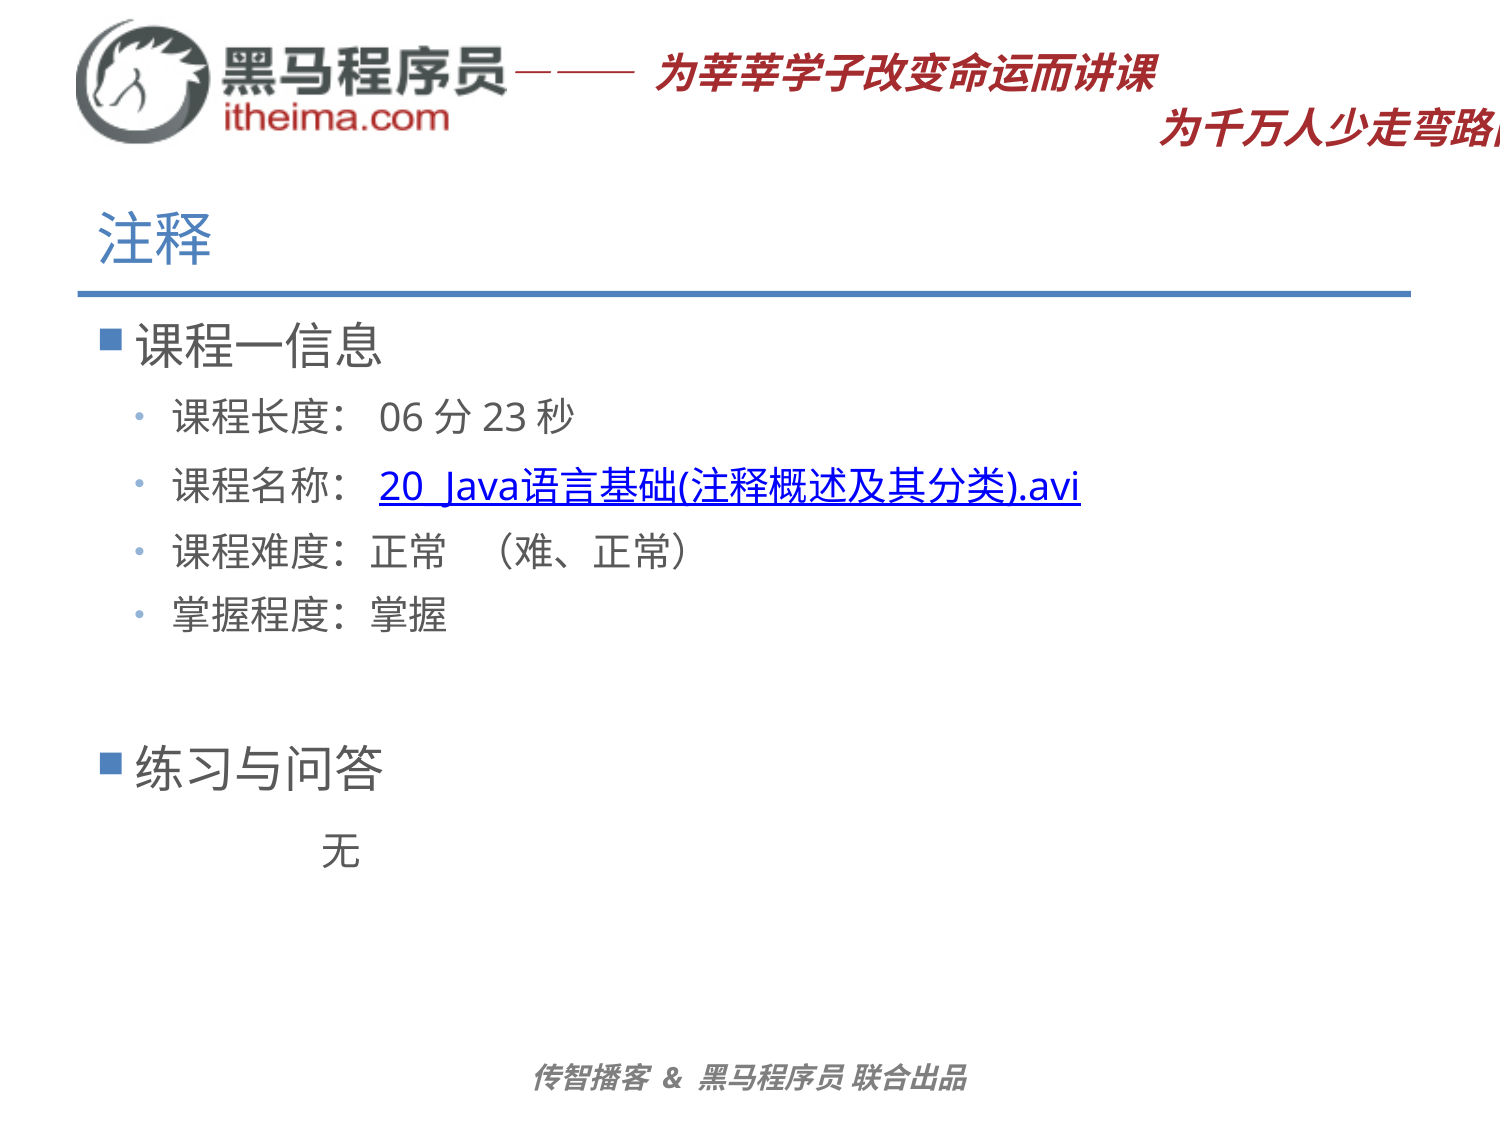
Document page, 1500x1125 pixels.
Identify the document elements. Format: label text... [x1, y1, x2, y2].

list 课程一信息 课程长度：06分23秒 课程名称：20_Java语言基础(注释概述及其分类).avi 课程难度：正常 （难、正常） 掌握程度：掌握 练习与问答 无 [81, 313, 1416, 996]
picture [76, 0, 507, 161]
title 注释 [81, 162, 1416, 280]
